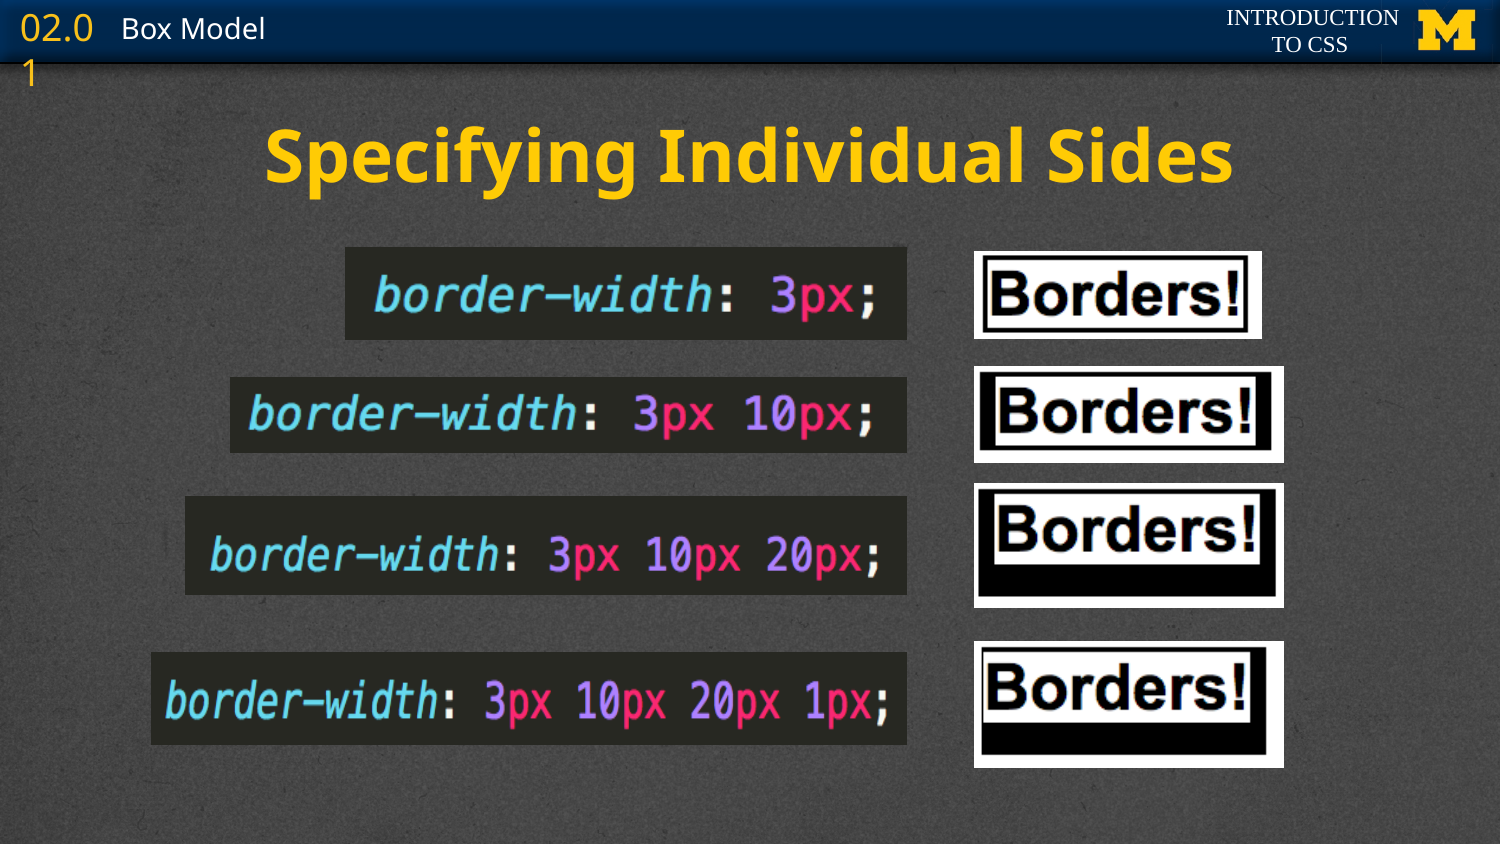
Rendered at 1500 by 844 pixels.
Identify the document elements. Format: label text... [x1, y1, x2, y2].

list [973, 234, 1263, 357]
picture [0, 0, 1500, 844]
title Specifying Individual Sides [58, 102, 1442, 218]
